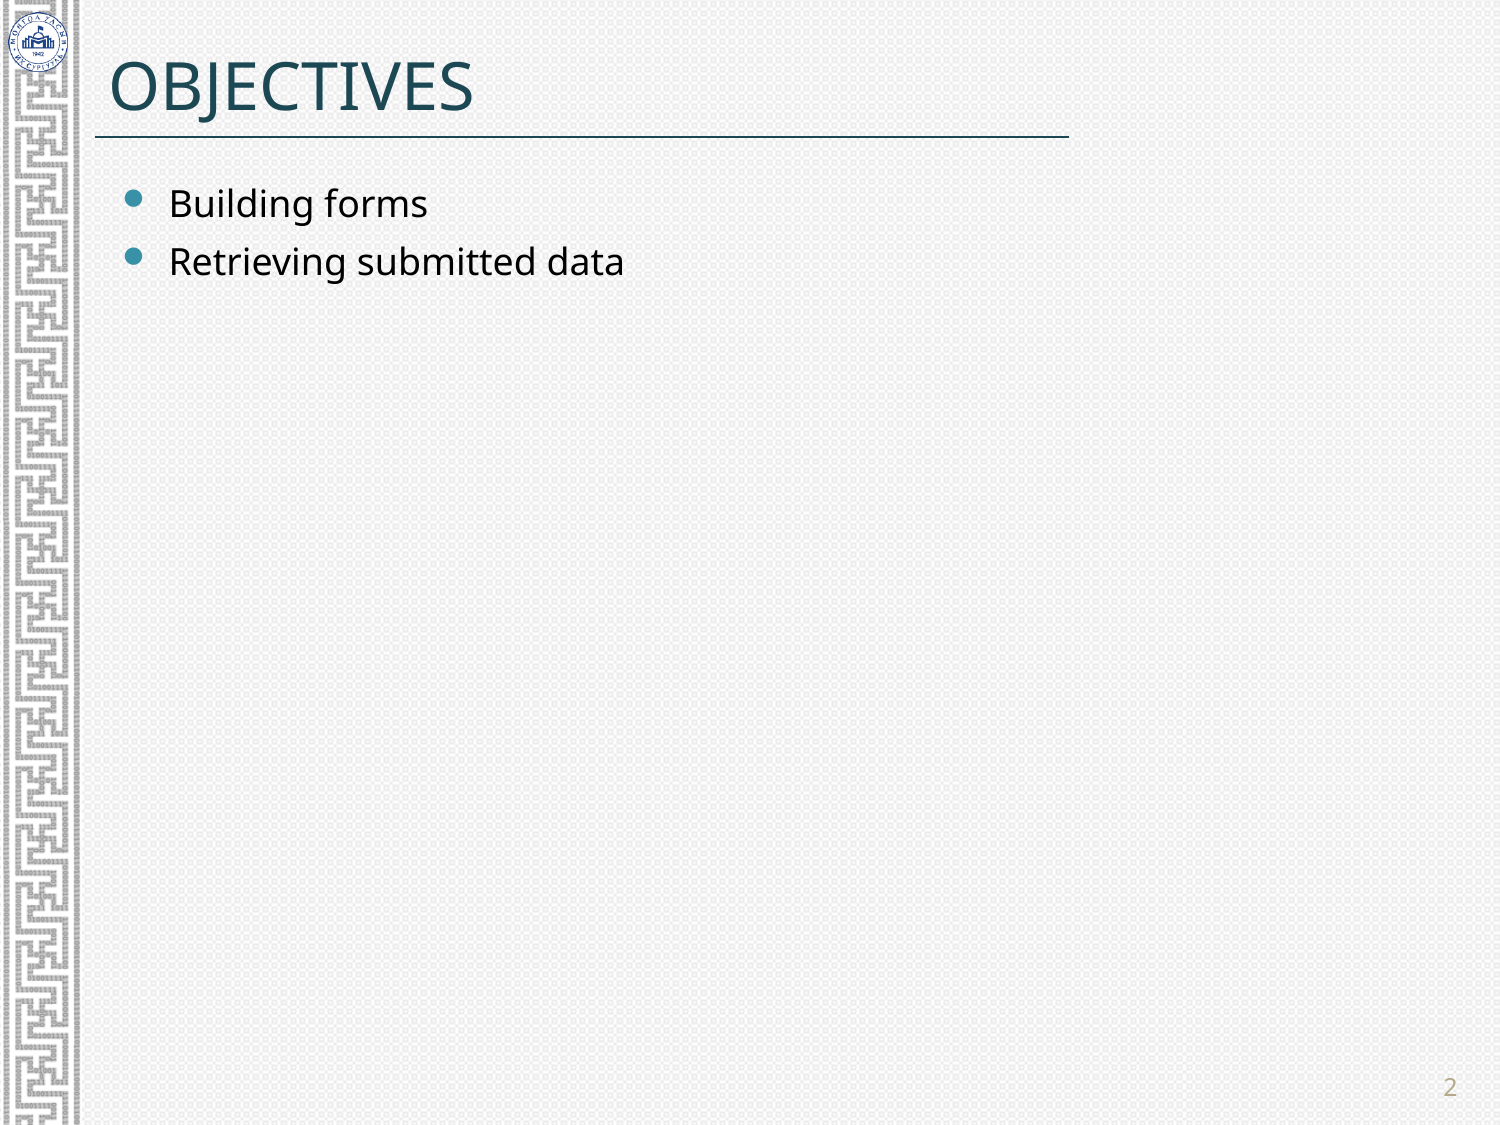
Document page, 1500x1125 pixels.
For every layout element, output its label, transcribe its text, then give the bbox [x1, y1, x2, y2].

title Objectives [93, 41, 1477, 126]
slide_number 2 [1413, 1066, 1488, 1113]
list Building forms Retrieving submitted data [93, 172, 1477, 1055]
picture [1, 0, 82, 1125]
